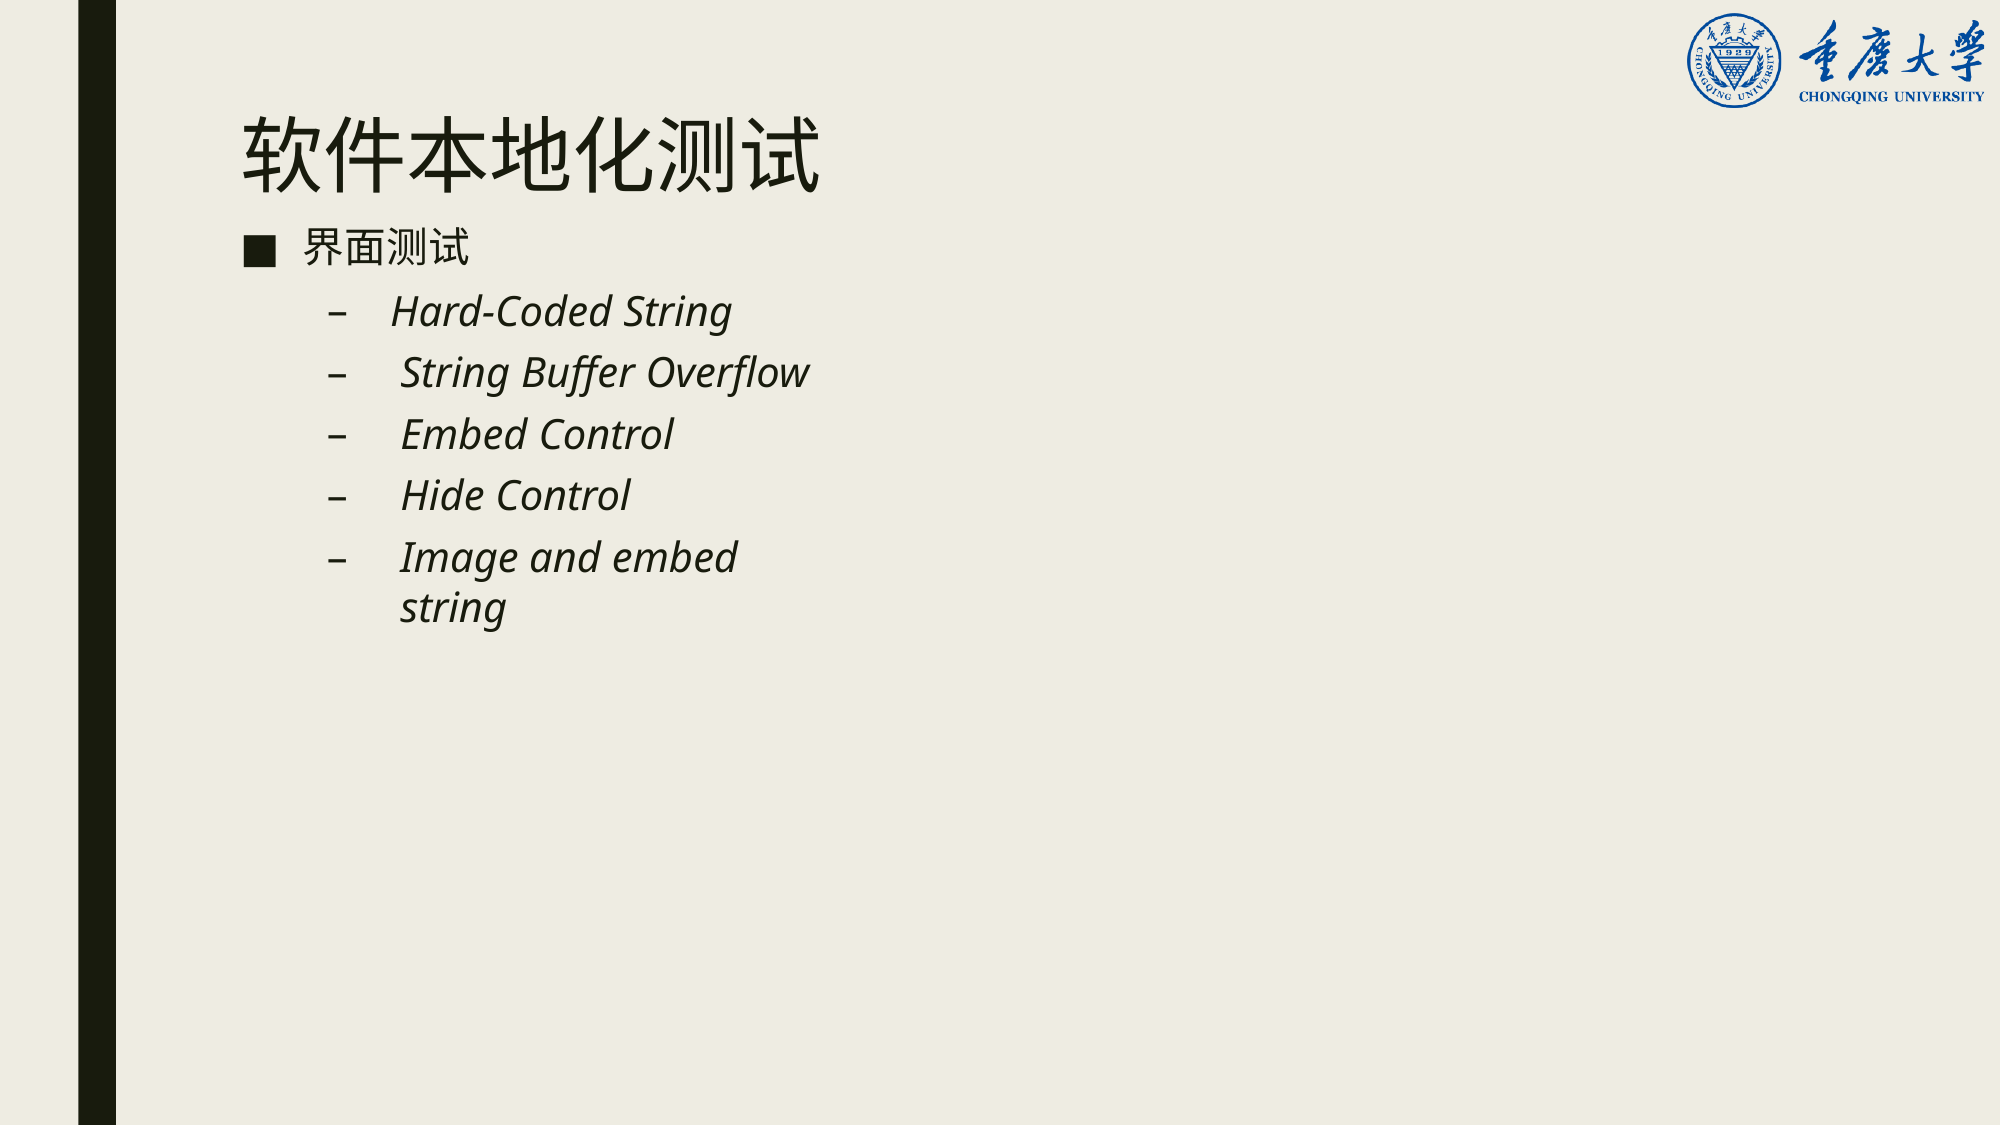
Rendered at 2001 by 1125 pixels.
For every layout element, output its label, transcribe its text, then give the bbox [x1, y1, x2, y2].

text_box 界面测试 Hard-Coded String String Buffer Overflow Embed Control Hide Control Image and embed string [237, 205, 833, 631]
picture [1687, 13, 1985, 108]
title 软件本地化测试 [237, 101, 825, 205]
